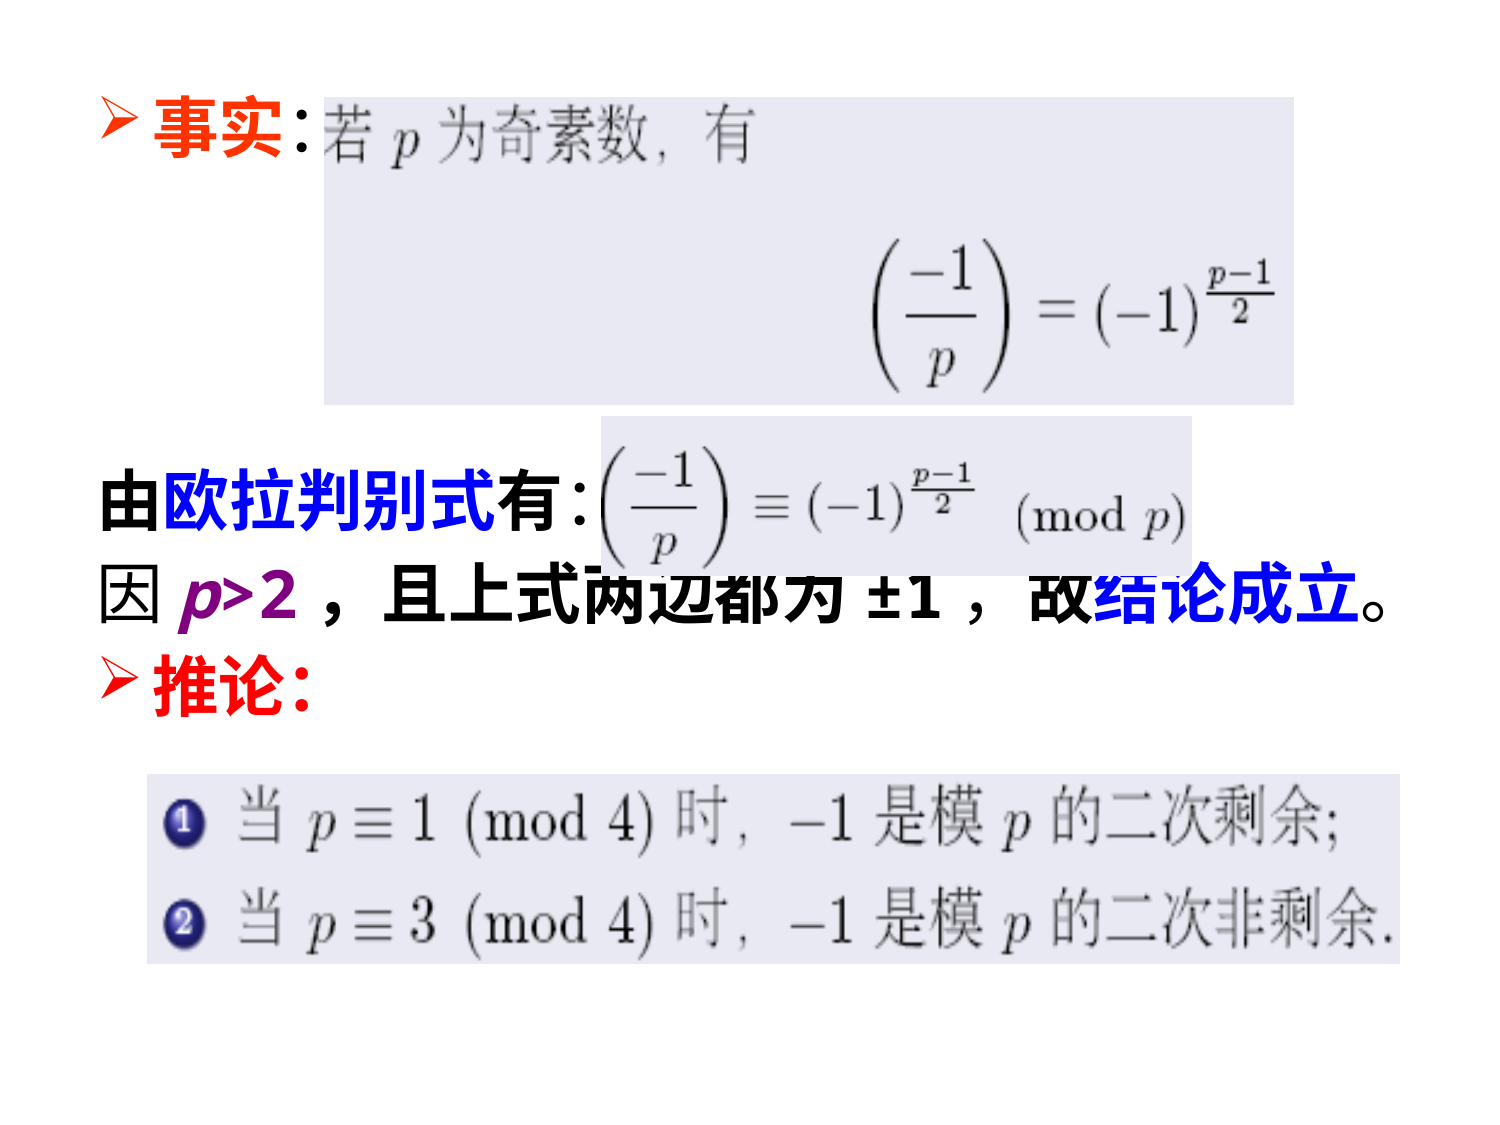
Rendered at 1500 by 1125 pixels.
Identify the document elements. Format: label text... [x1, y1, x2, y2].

text_box 事实： 由欧拉判别式有： 因p>2，且上式两边都为±1，故结论成立。 推论： [81, 78, 1483, 764]
picture [324, 96, 1294, 405]
picture [147, 774, 1400, 965]
picture [601, 415, 1193, 577]
